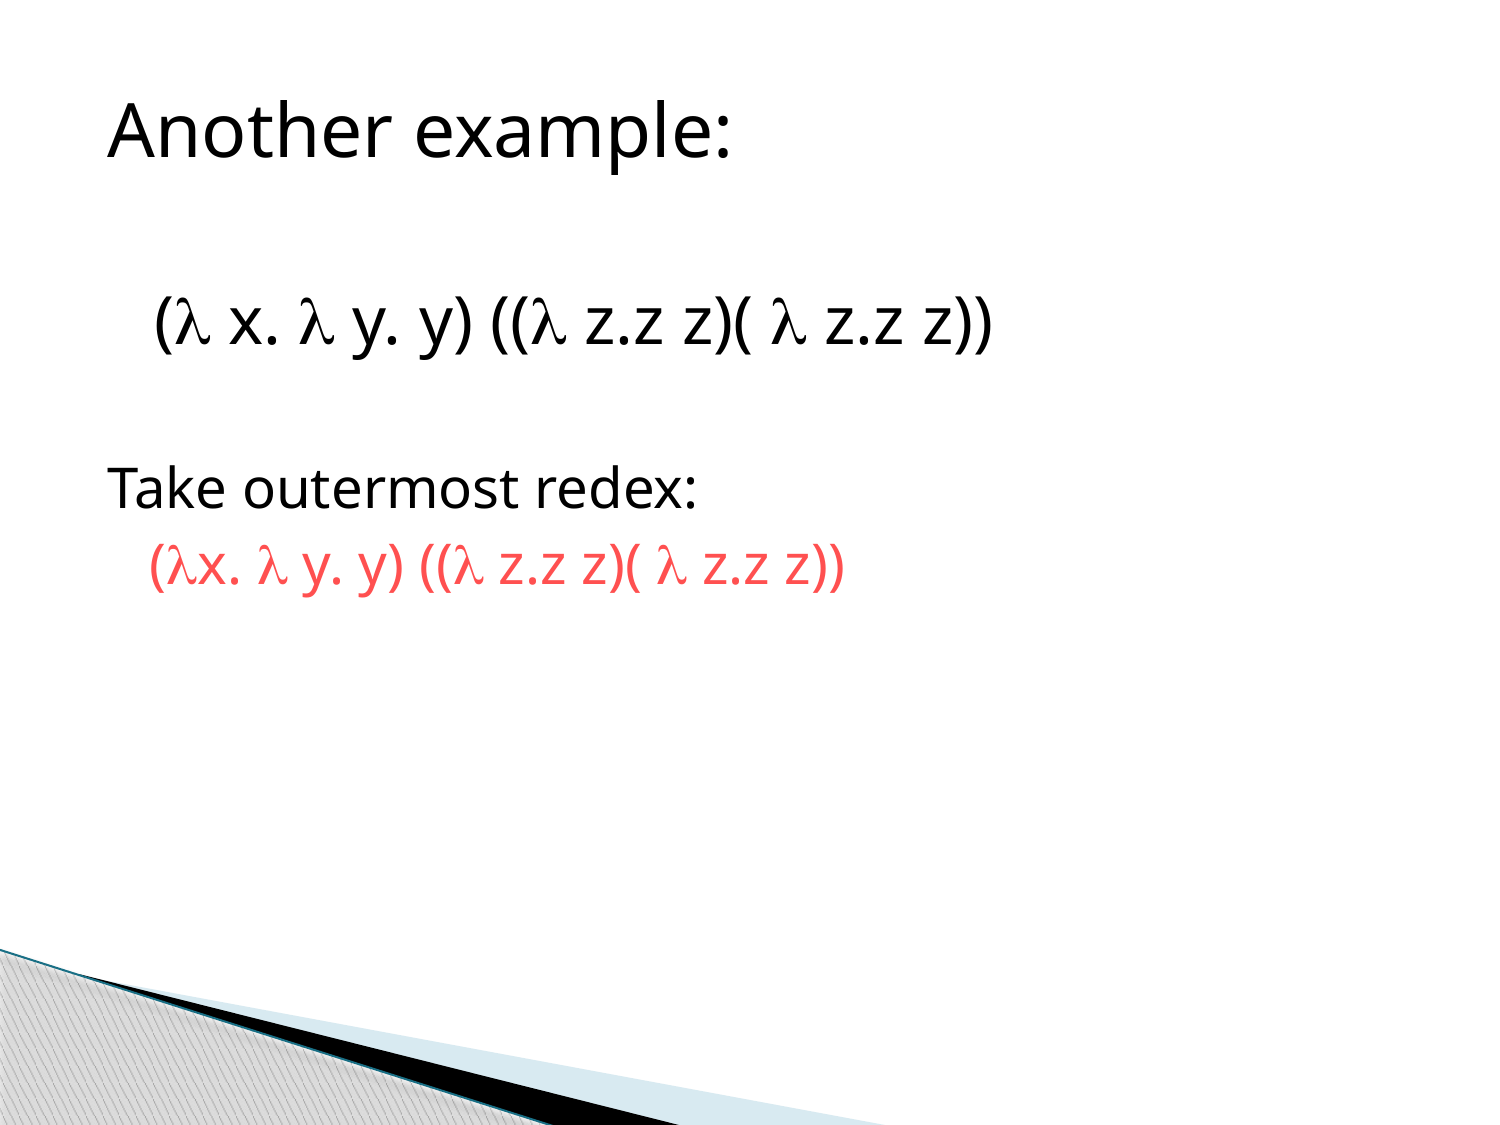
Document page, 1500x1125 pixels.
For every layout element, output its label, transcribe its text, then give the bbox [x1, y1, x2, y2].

list Another example: ( x.  y. y) (( z.z z)(  z.z z)) Take outermost redex: (x.  y. y) (( z.z z)(  z.z z)) [75, 75, 1425, 1005]
